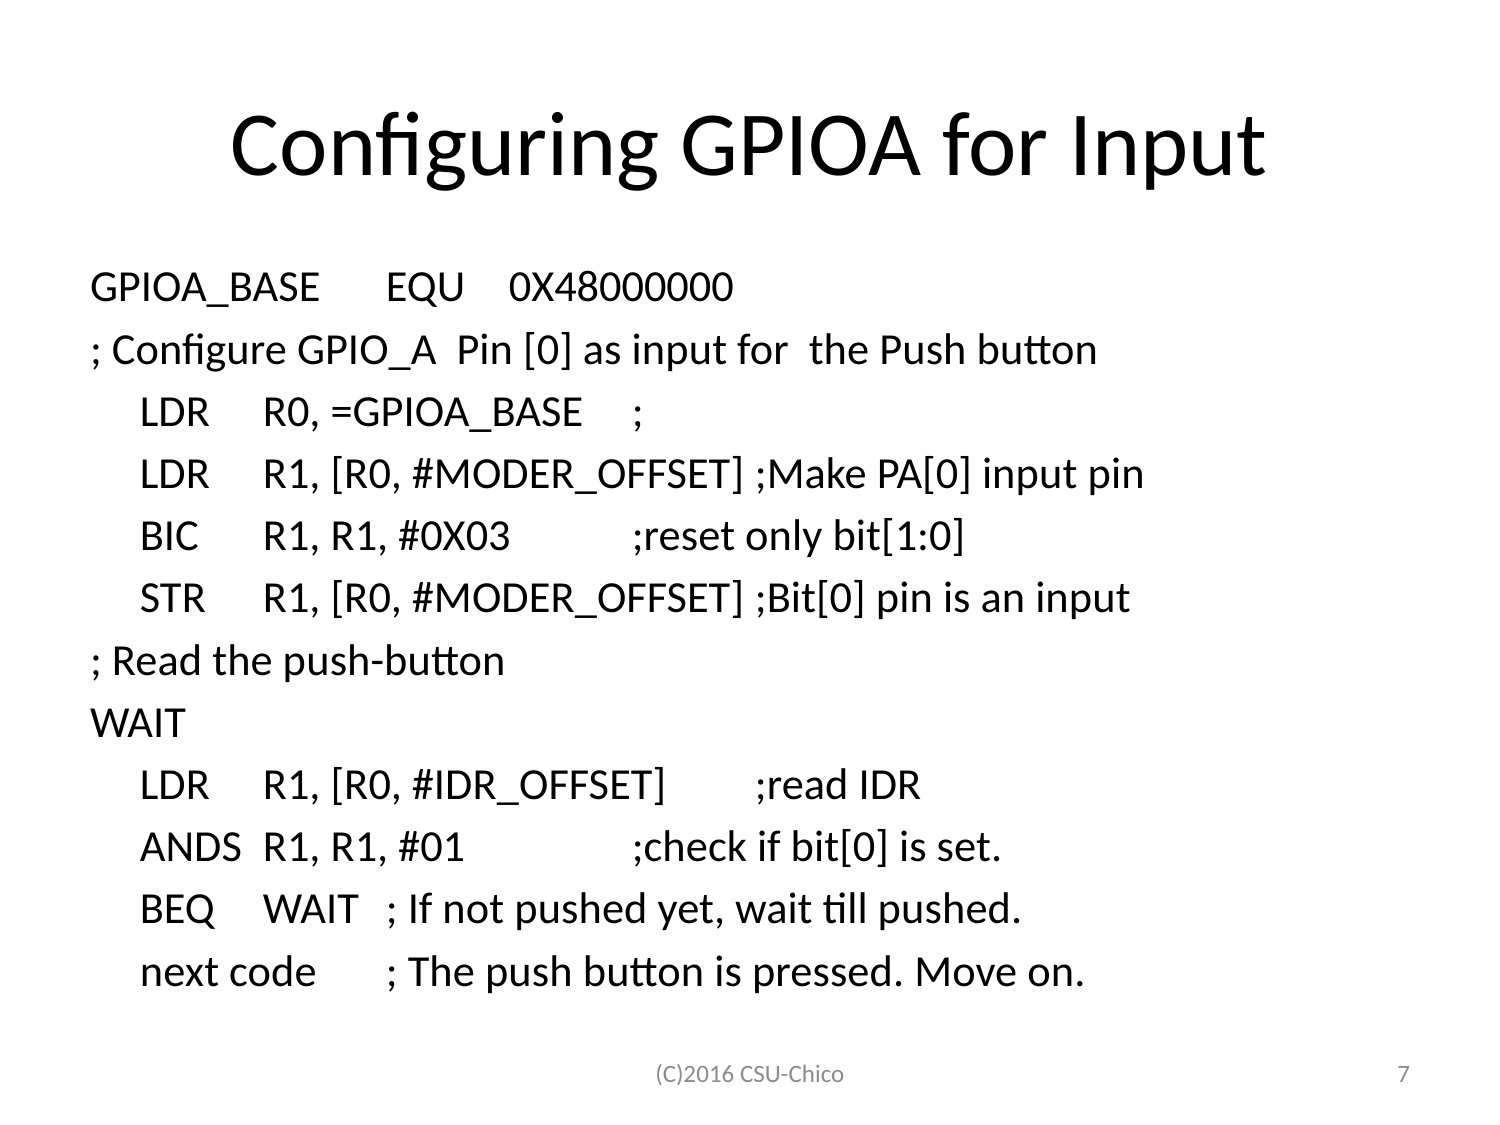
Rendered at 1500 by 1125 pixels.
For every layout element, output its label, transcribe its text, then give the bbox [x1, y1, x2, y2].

list GPIOA_BASE EQU 0X48000000 ; Configure GPIO_A Pin [0] as input for the Push button LDR R0, =GPIOA_BASE ; LDR R1, [R0, #MODER_OFFSET] ;Make PA[0] input pin BIC R1, R1, #0X03 ;reset only bit[1:0] STR R1, [R0, #MODER_OFFSET] ;Bit[0] pin is an input ; Read the push-button WAIT LDR R1, [R0, #IDR_OFFSET] ;read IDR ANDS R1, R1, #01 ;check if bit[0] is set. BEQ WAIT ; If not pushed yet, wait till pushed. next code ; The push button is pressed. Move on. [75, 249, 1425, 1005]
slide_number 7 [1074, 1042, 1425, 1103]
title Configuring GPIOA for Input [75, 45, 1425, 233]
footer (C)2016 CSU-Chico [512, 1042, 988, 1103]
